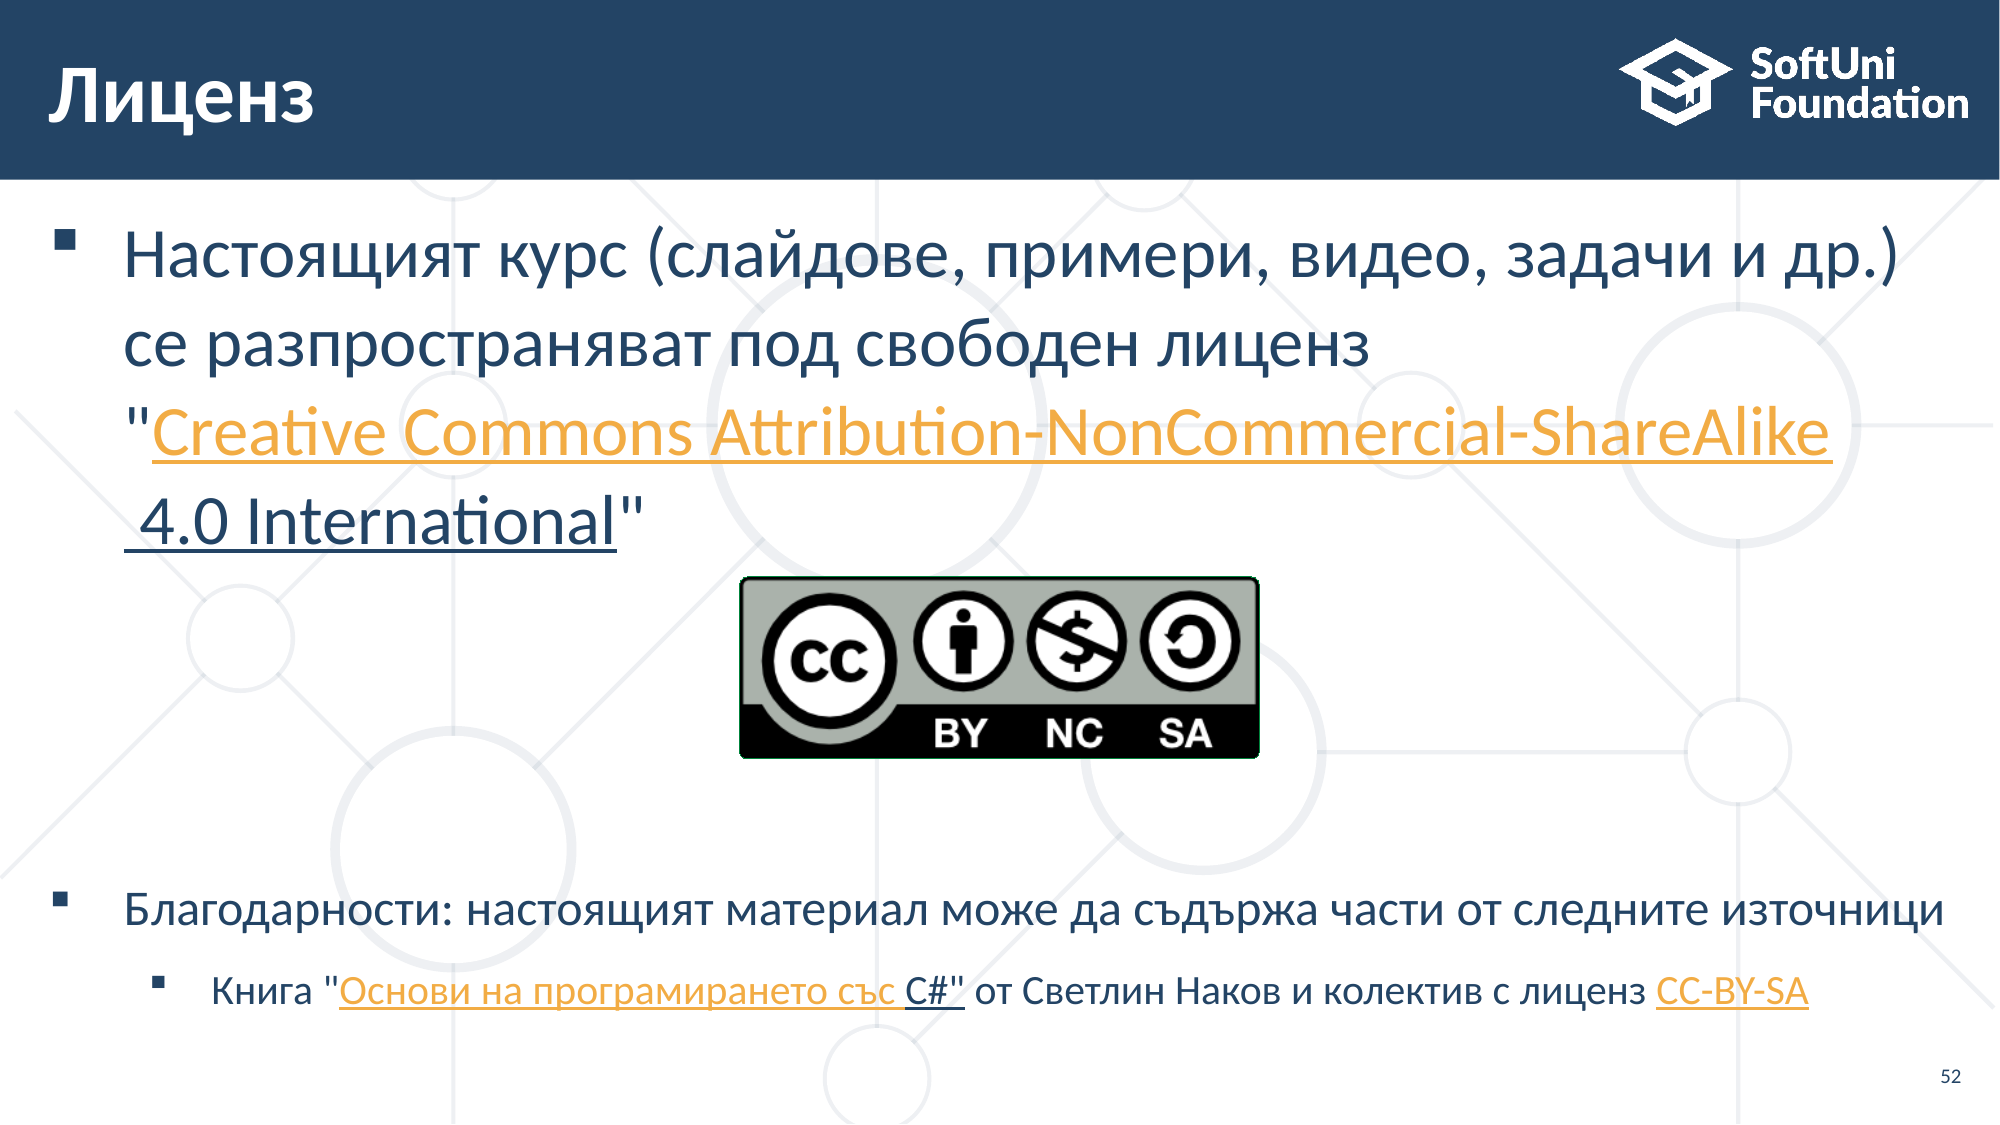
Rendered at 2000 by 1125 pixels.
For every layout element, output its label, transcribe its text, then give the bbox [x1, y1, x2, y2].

title Лиценз [31, 16, 1591, 162]
picture [739, 576, 1260, 760]
list Настоящият курс (слайдове, примери, видео, задачи и др.) се разпространяват под свободен лиценз "Creative Commons Attribution-NonCommercial-ShareAlike 4.0 International" Благодарности: настоящият материал може да съдържа части от следните източници Книга "Основи на програмирането със C#" от Светлин Наков и колектив с лиценз CC-BY-SA [31, 196, 1970, 1050]
slide_number 52 [1896, 1049, 1968, 1101]
picture [1618, 38, 1968, 126]
